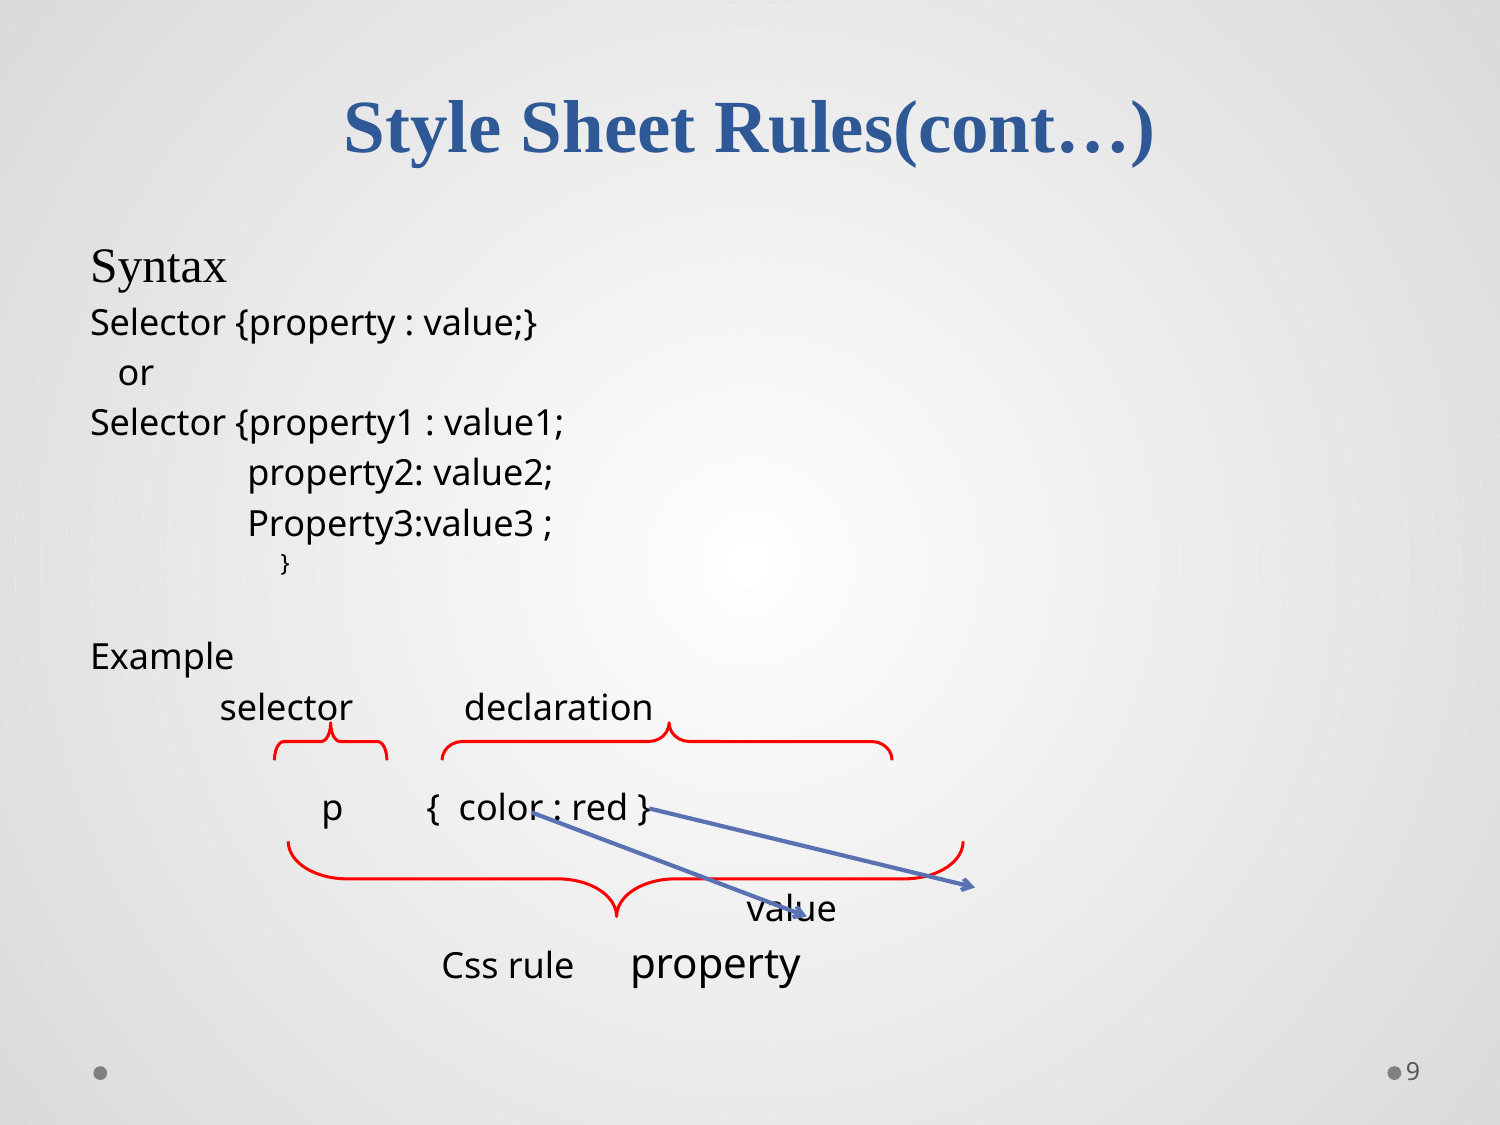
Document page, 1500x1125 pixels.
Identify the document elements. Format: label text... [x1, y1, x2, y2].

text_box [648, 808, 976, 888]
list Syntax Selector {property : value;} or Selector {property1 : value1; property2: value2; Property3:value3 ; } Example selector declaration p { color : red } value Css rule property [75, 224, 1425, 1005]
slide_number 9 [1401, 1042, 1494, 1103]
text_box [531, 812, 808, 917]
title Style Sheet Rules(cont…) [75, 0, 1425, 175]
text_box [274, 722, 964, 917]
